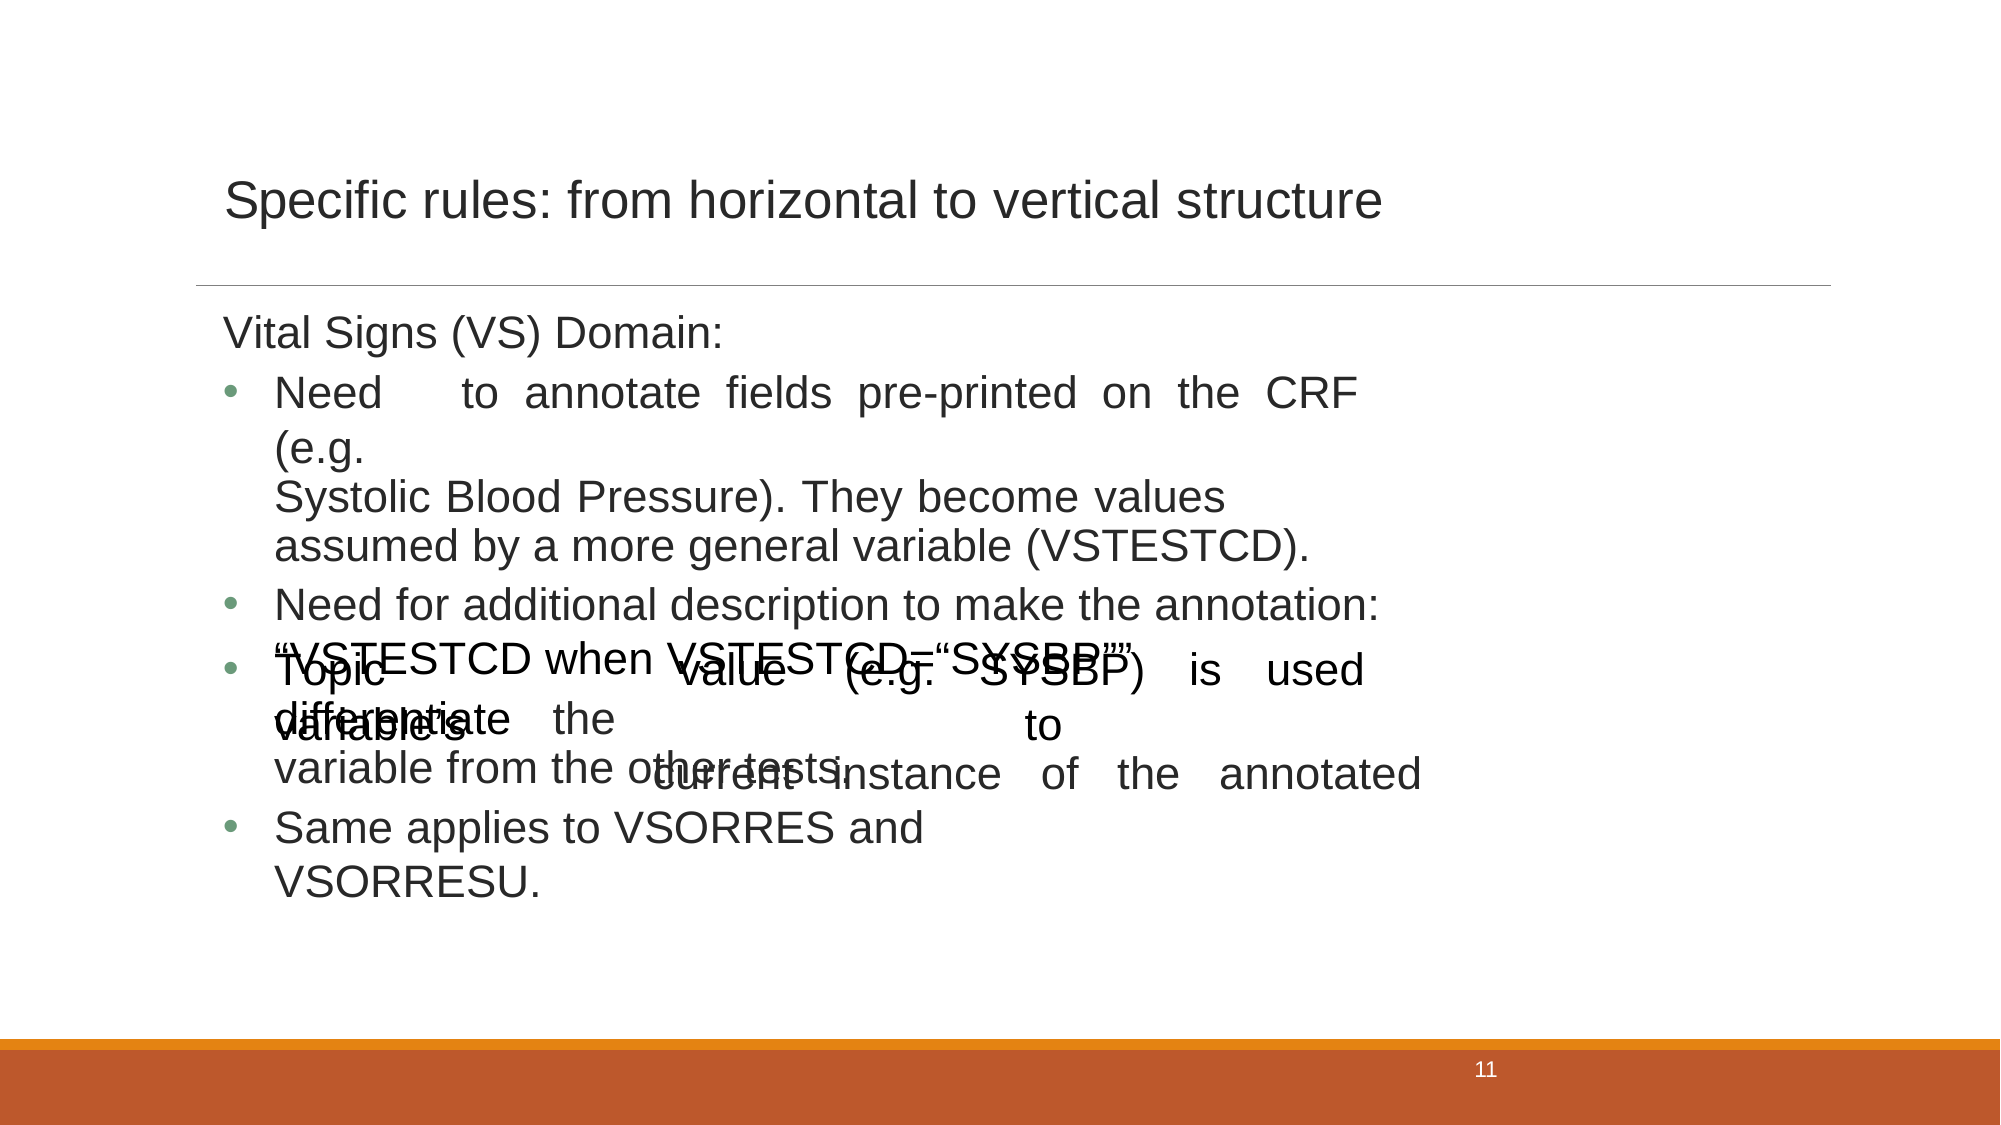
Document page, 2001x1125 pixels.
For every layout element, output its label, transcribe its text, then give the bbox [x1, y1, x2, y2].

title Specific rules: from horizontal to vertical structure [180, 47, 1781, 230]
text_box differentiate the [272, 689, 616, 738]
text_box Vital Signs (VS) Domain: Need to annotate fields pre-printed on the CRF (e.g. Systolic Blood Pressure). They become values assumed by a more general variable (VSTESTCD). Need for additional description to make the annotation: “VSTESTCD when VSTESTCD=“SYSBP”” [221, 303, 1424, 637]
text_box value (e.g. SYSBP) is used to current instance of the annotated [650, 640, 1424, 746]
text_box Topic variable’s [221, 640, 624, 697]
text_box variable from the other tests. Same applies to VSORRES and VSORRESU. [221, 738, 1205, 854]
slide_number 11 [1464, 1053, 1498, 1083]
